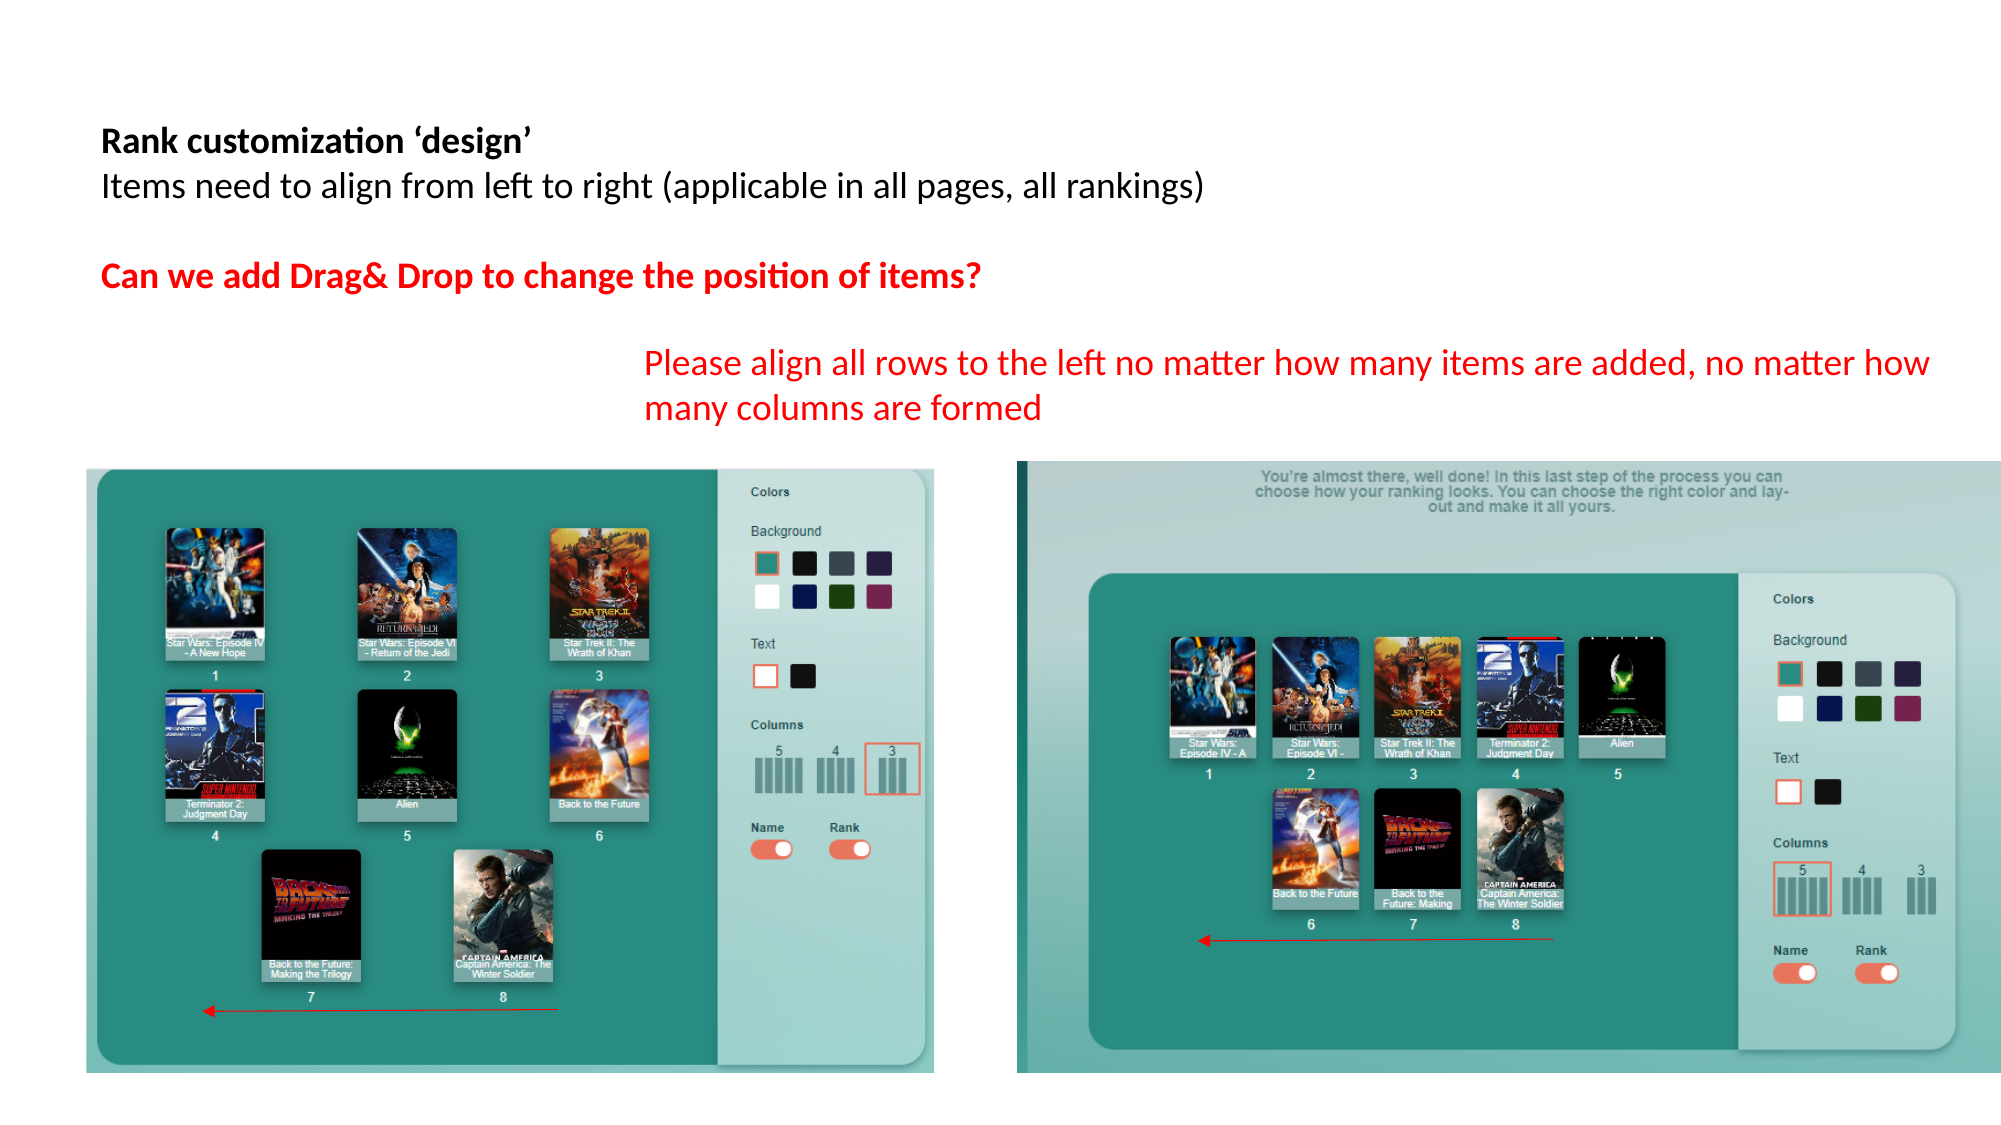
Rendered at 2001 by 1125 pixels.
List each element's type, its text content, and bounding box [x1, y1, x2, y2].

picture [86, 461, 935, 1073]
picture [1016, 461, 2001, 1073]
text_box Rank customization ‘design’ Items need to align from left to right (applicable in all pages, all rankings) Can we add Drag& Drop to change the position of items? [86, 109, 1850, 304]
text_box Please align all rows to the left no matter how many items are added, no matter how many columns are formed [629, 330, 2000, 436]
